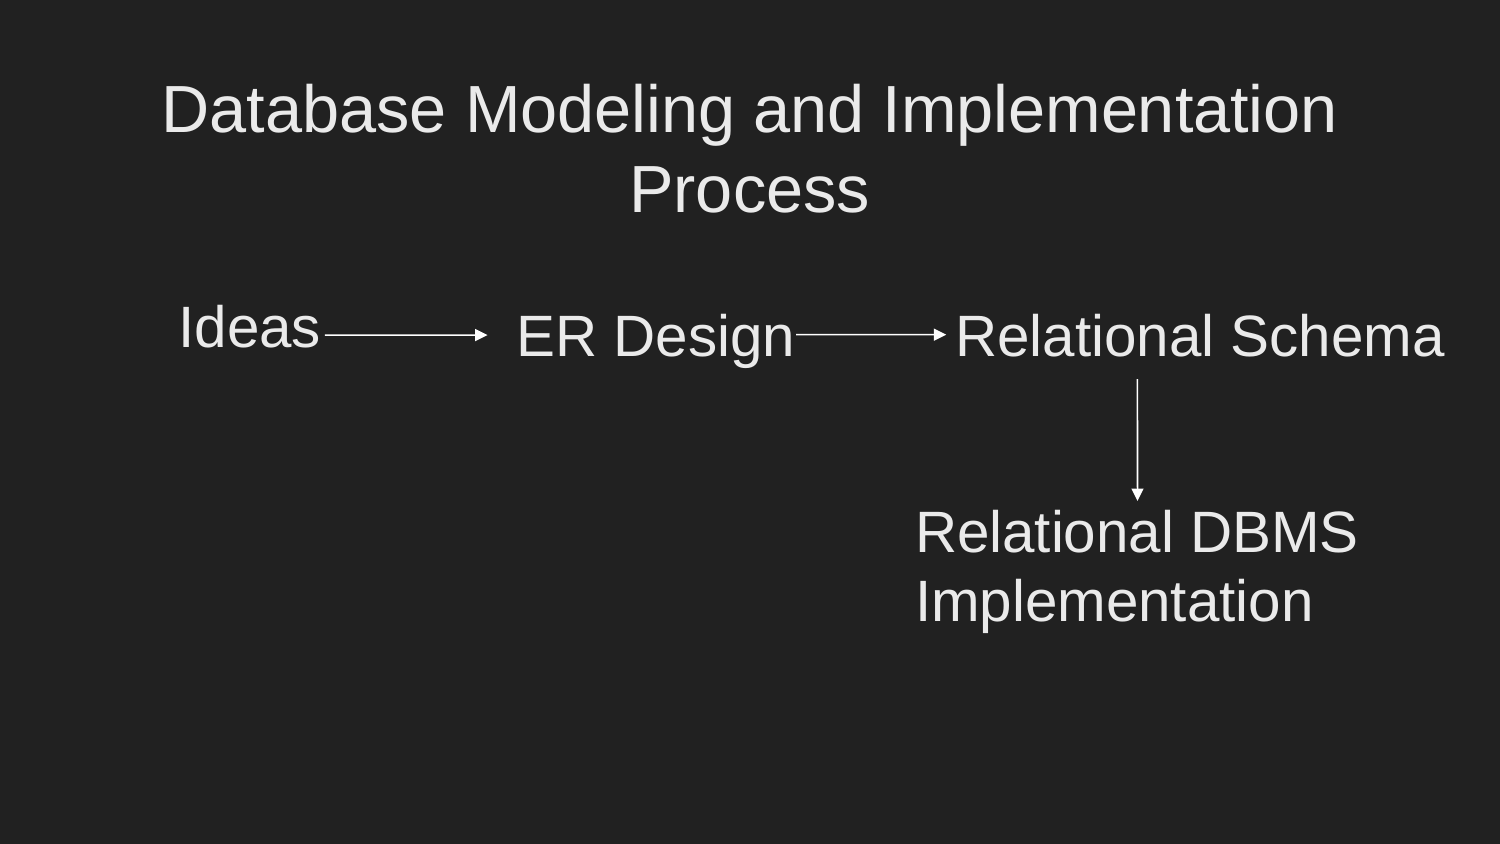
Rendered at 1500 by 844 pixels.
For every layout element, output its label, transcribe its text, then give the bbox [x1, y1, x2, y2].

text_box Database Modeling and Implementation Process [112, 75, 1388, 216]
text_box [162, 281, 1464, 644]
